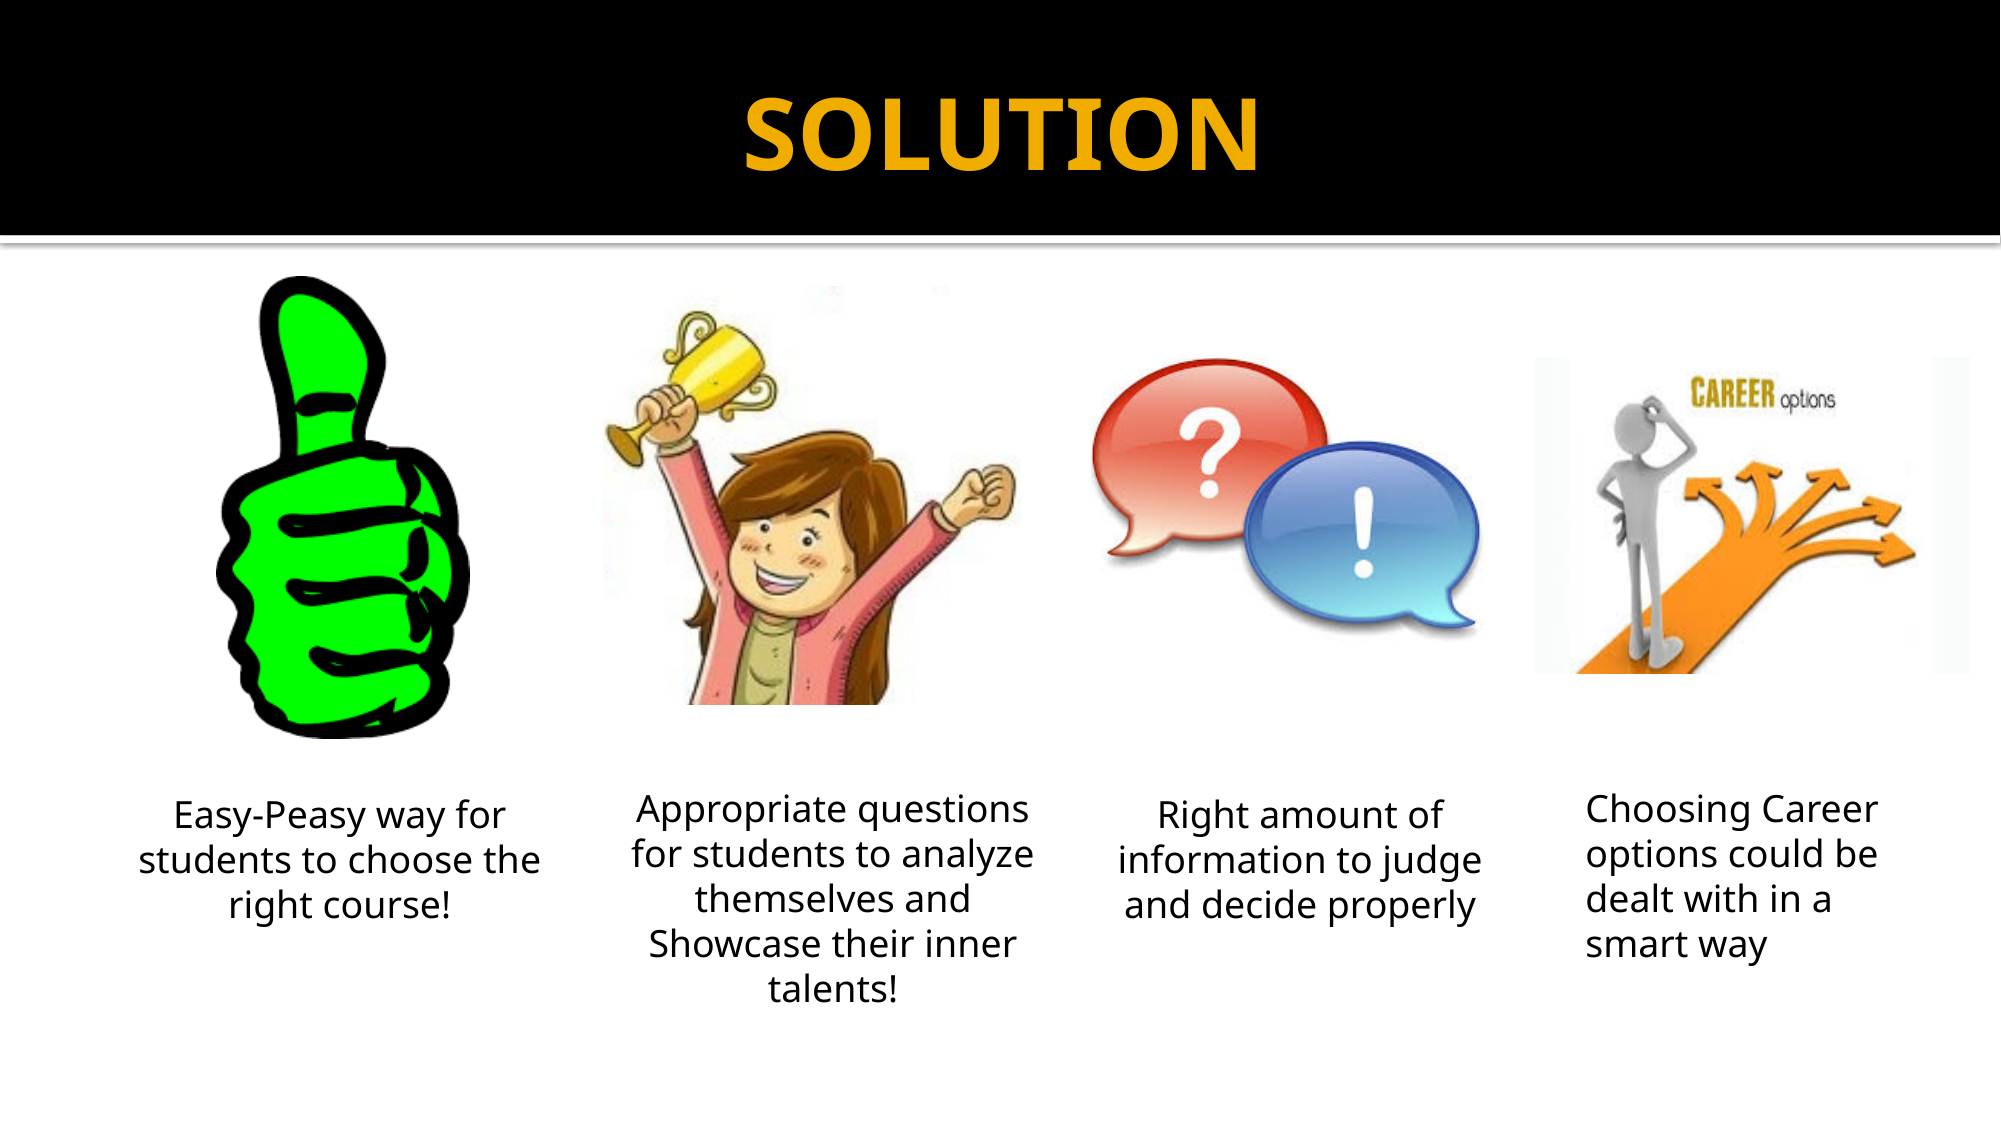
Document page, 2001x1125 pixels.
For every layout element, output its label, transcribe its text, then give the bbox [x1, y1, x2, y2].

text_box Easy-Peasy way for students to choose the right course! [115, 784, 565, 934]
text_box Right amount of information to judge and decide properly [1090, 784, 1510, 934]
text_box Appropriate questions for students to analyze themselves and Showcase their inner talents! [603, 777, 1063, 1018]
picture [216, 276, 470, 739]
picture [1535, 357, 1970, 674]
title SOLUTION [137, 59, 1863, 202]
picture [1090, 357, 1484, 642]
picture [603, 286, 1023, 705]
text_box Choosing Career options could be dealt with in a smart way [1570, 777, 1935, 973]
